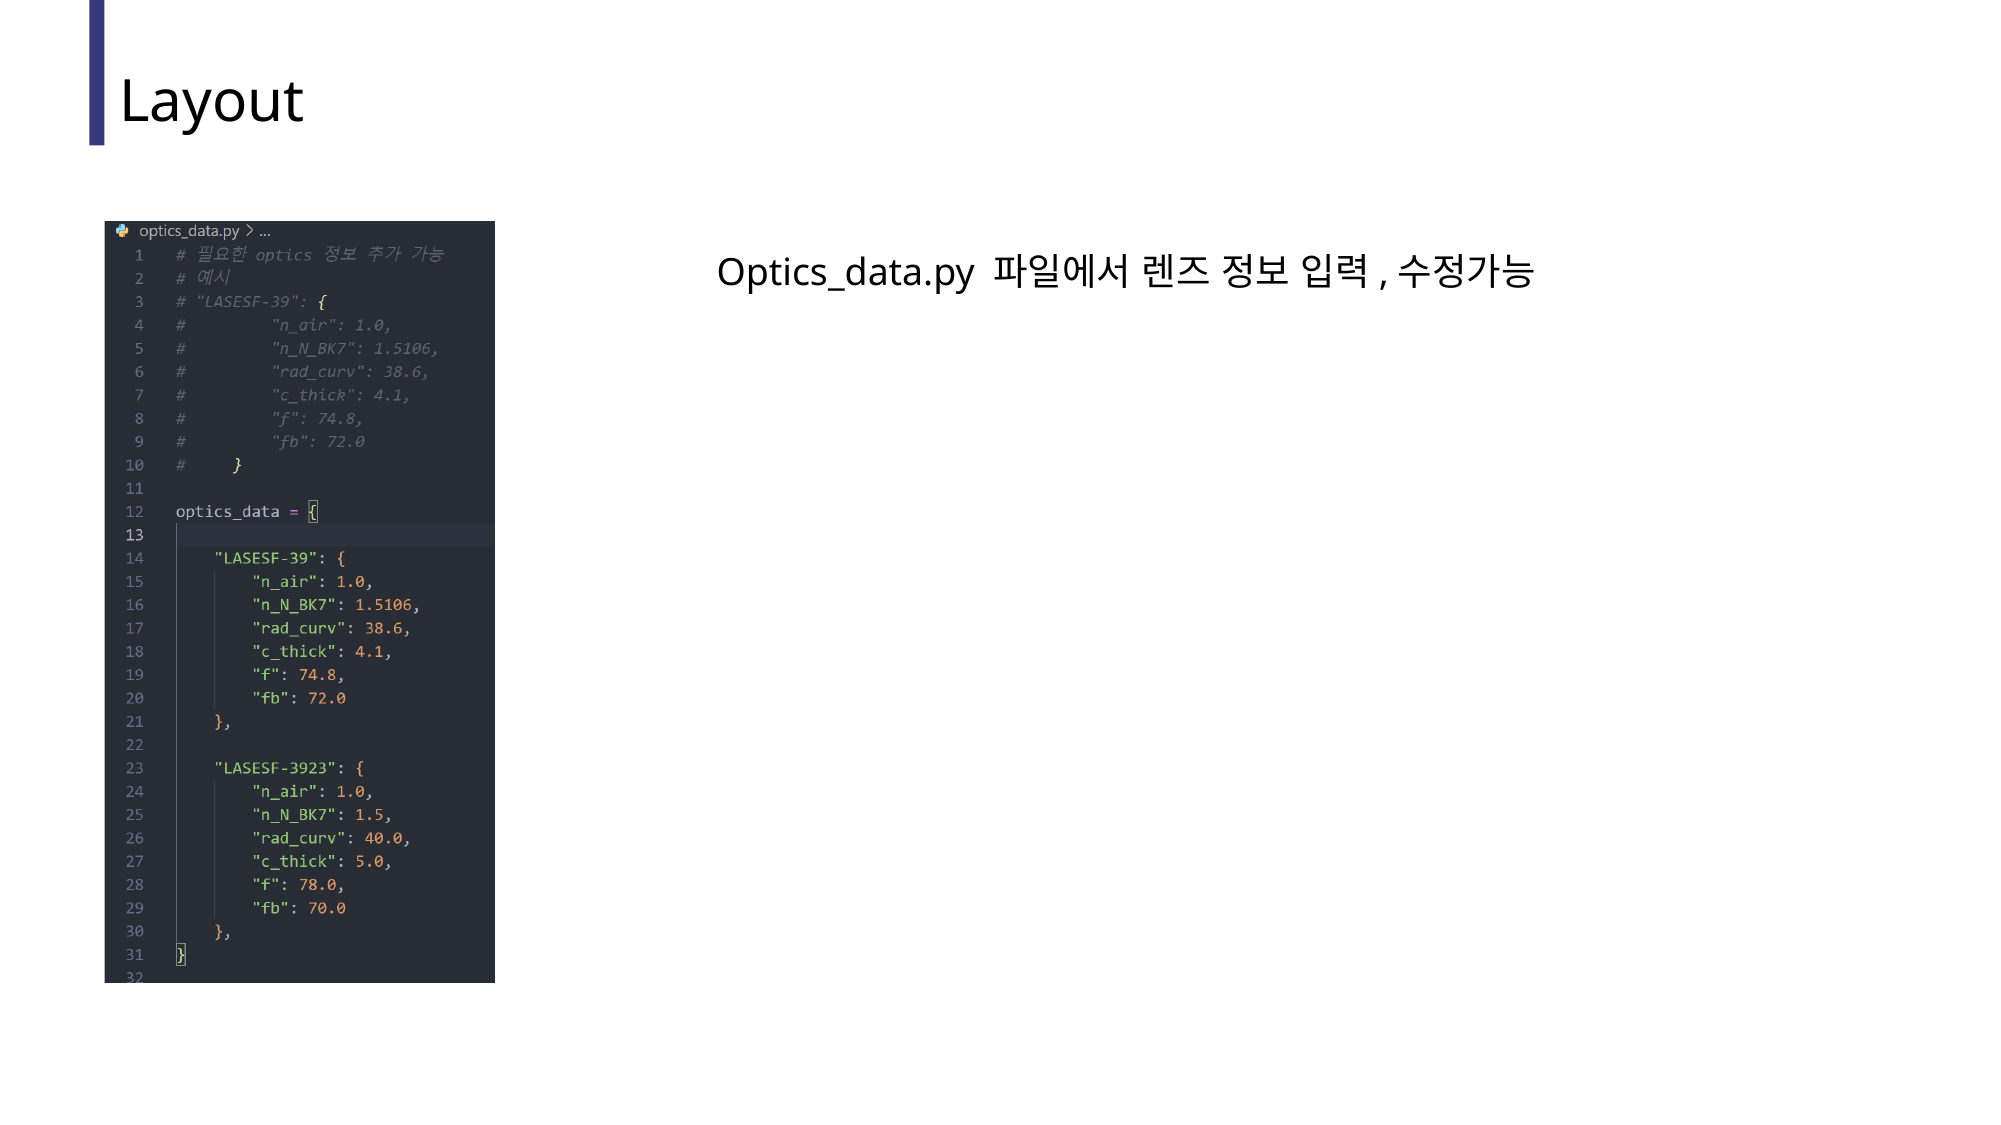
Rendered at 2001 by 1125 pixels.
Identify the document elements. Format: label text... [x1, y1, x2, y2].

text_box Layout [104, 20, 1169, 140]
text_box [88, 0, 106, 146]
text_box Optics_data.py 파일에서 렌즈 정보 입력,수정가능 [701, 240, 1551, 301]
picture [104, 221, 495, 983]
